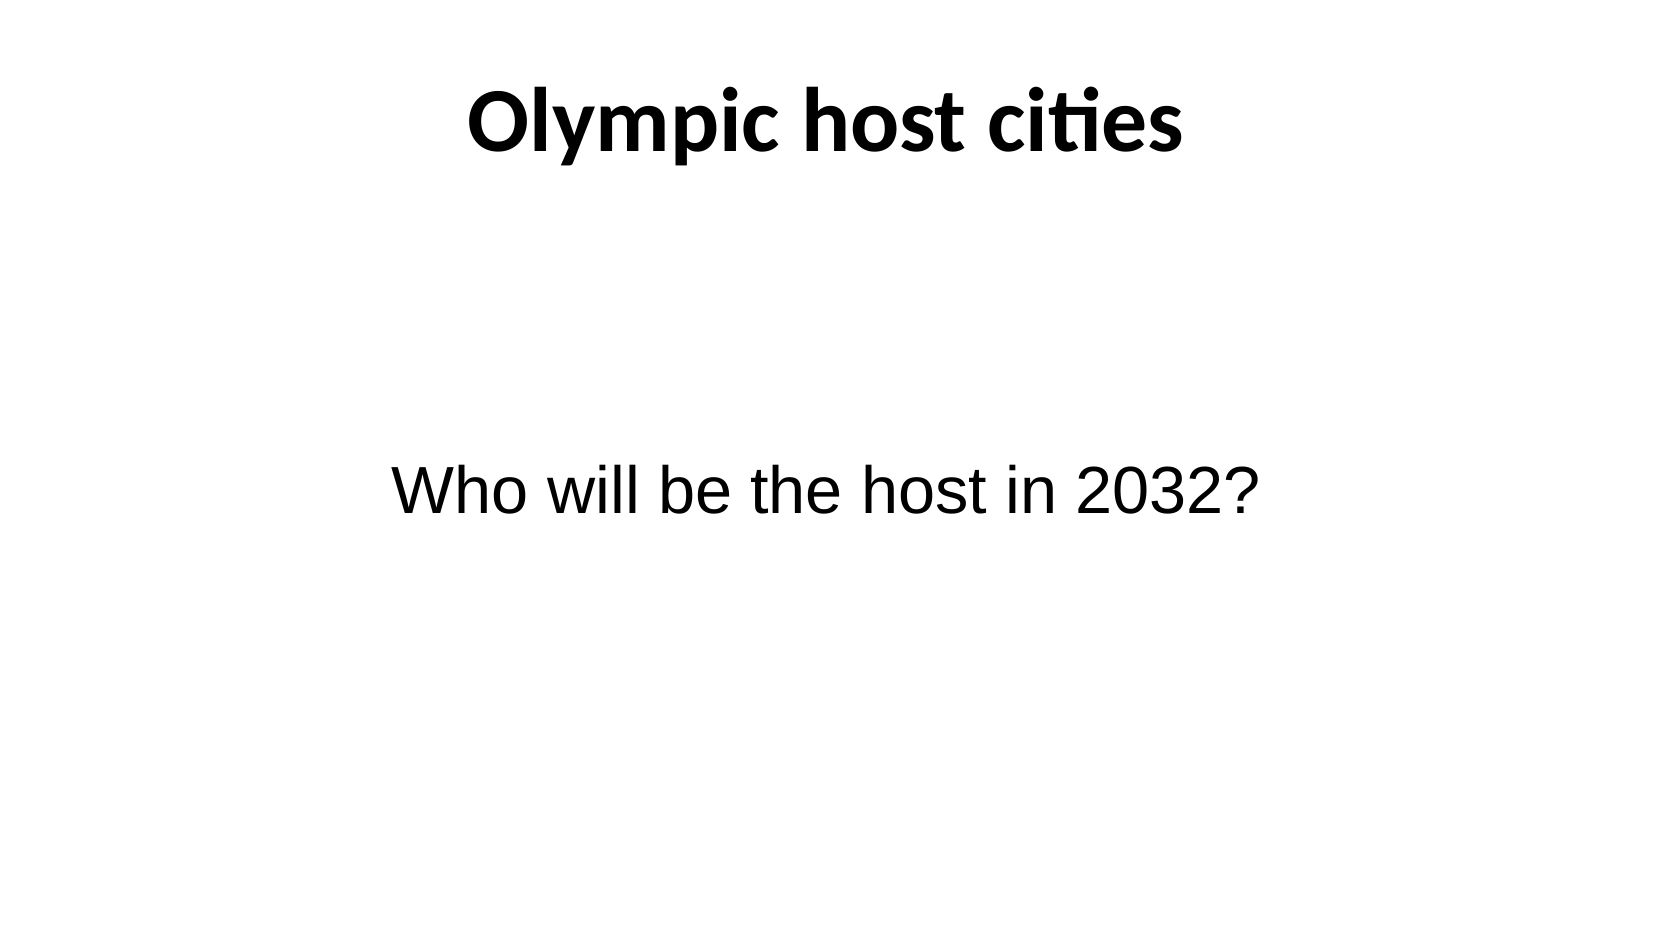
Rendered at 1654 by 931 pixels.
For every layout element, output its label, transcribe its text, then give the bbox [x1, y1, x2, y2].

text_box Who will be the host in 2032? [82, 217, 1571, 757]
text_box Olympic host cities [82, 37, 1571, 193]
